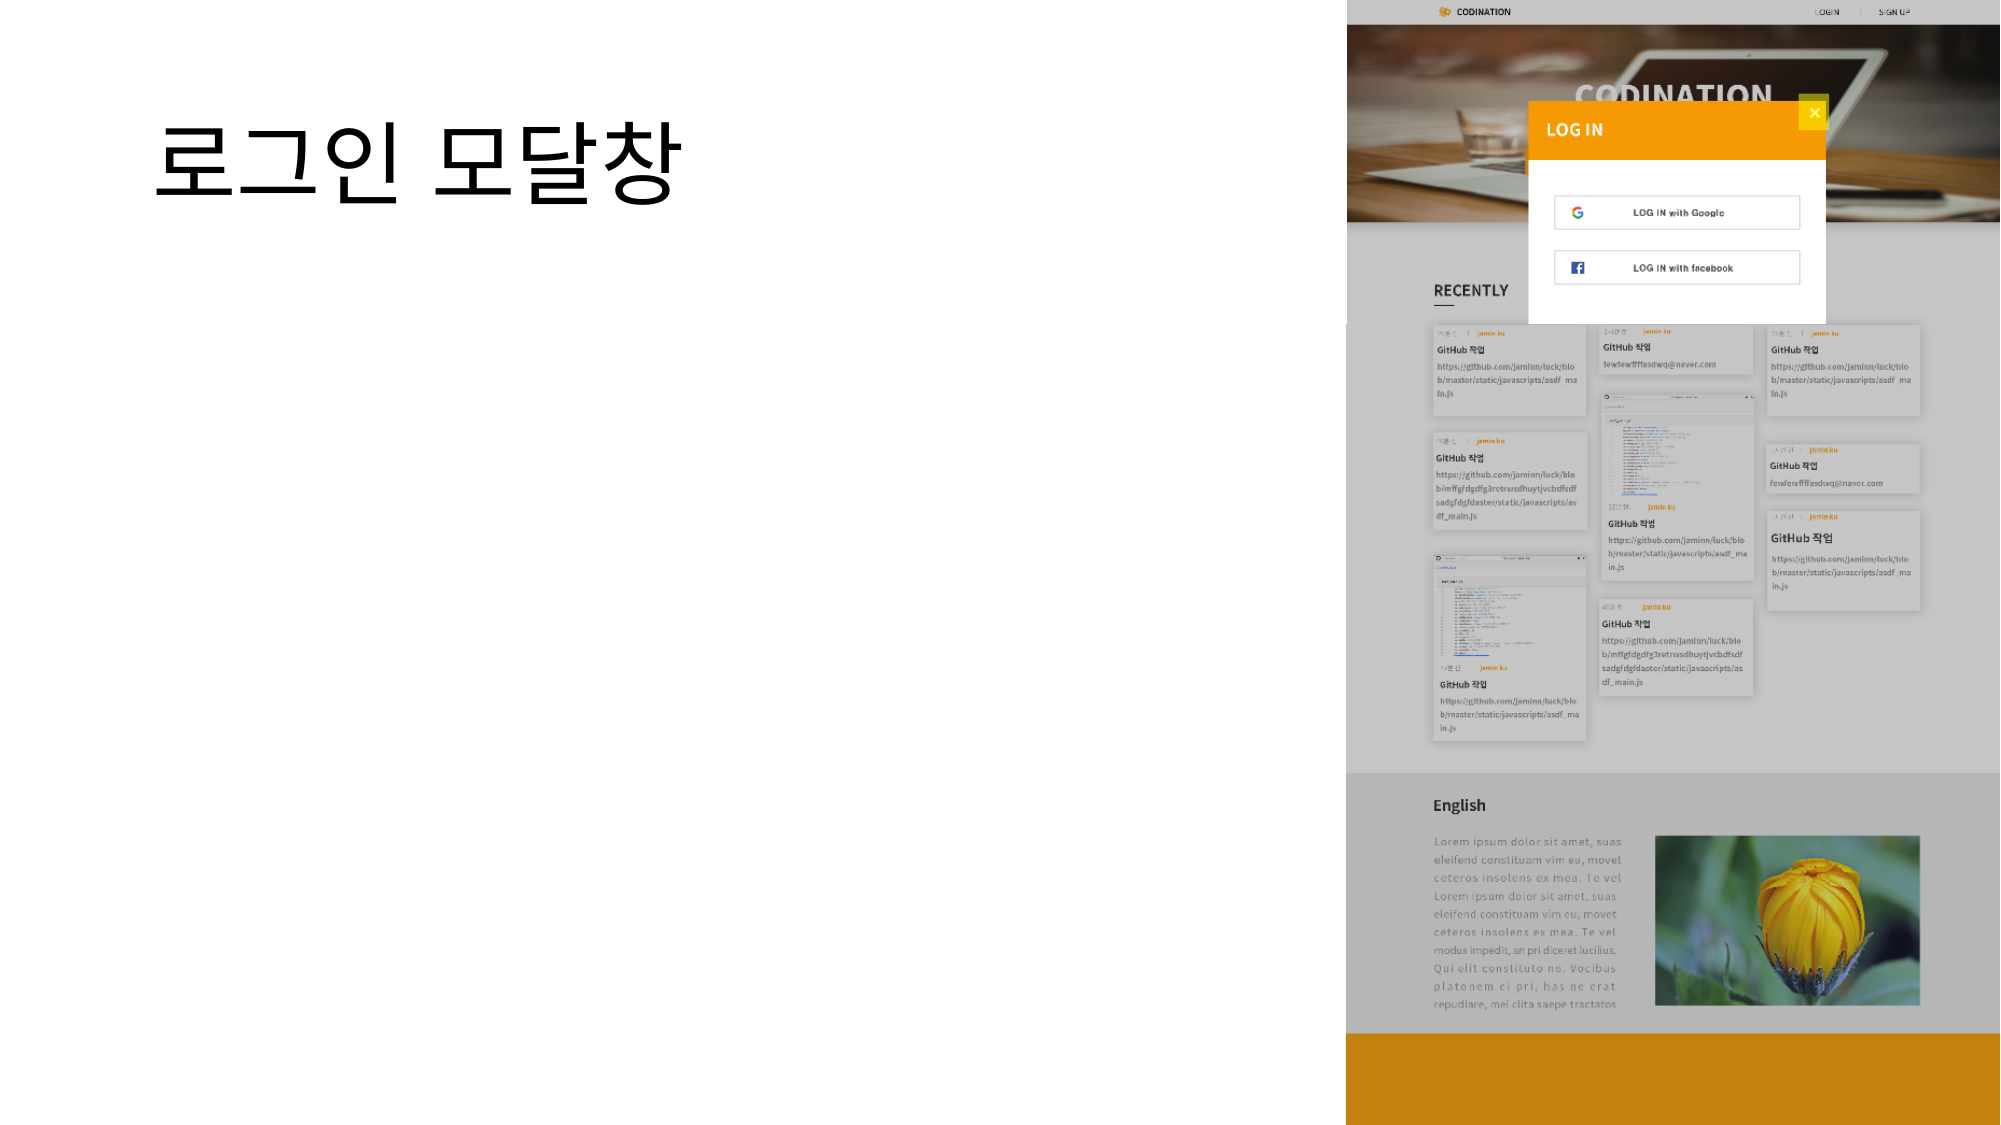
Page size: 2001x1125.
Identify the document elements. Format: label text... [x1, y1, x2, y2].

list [1347, 0, 2000, 324]
picture [1345, 324, 2000, 1125]
title 로그인 모달창 [137, 59, 1248, 278]
